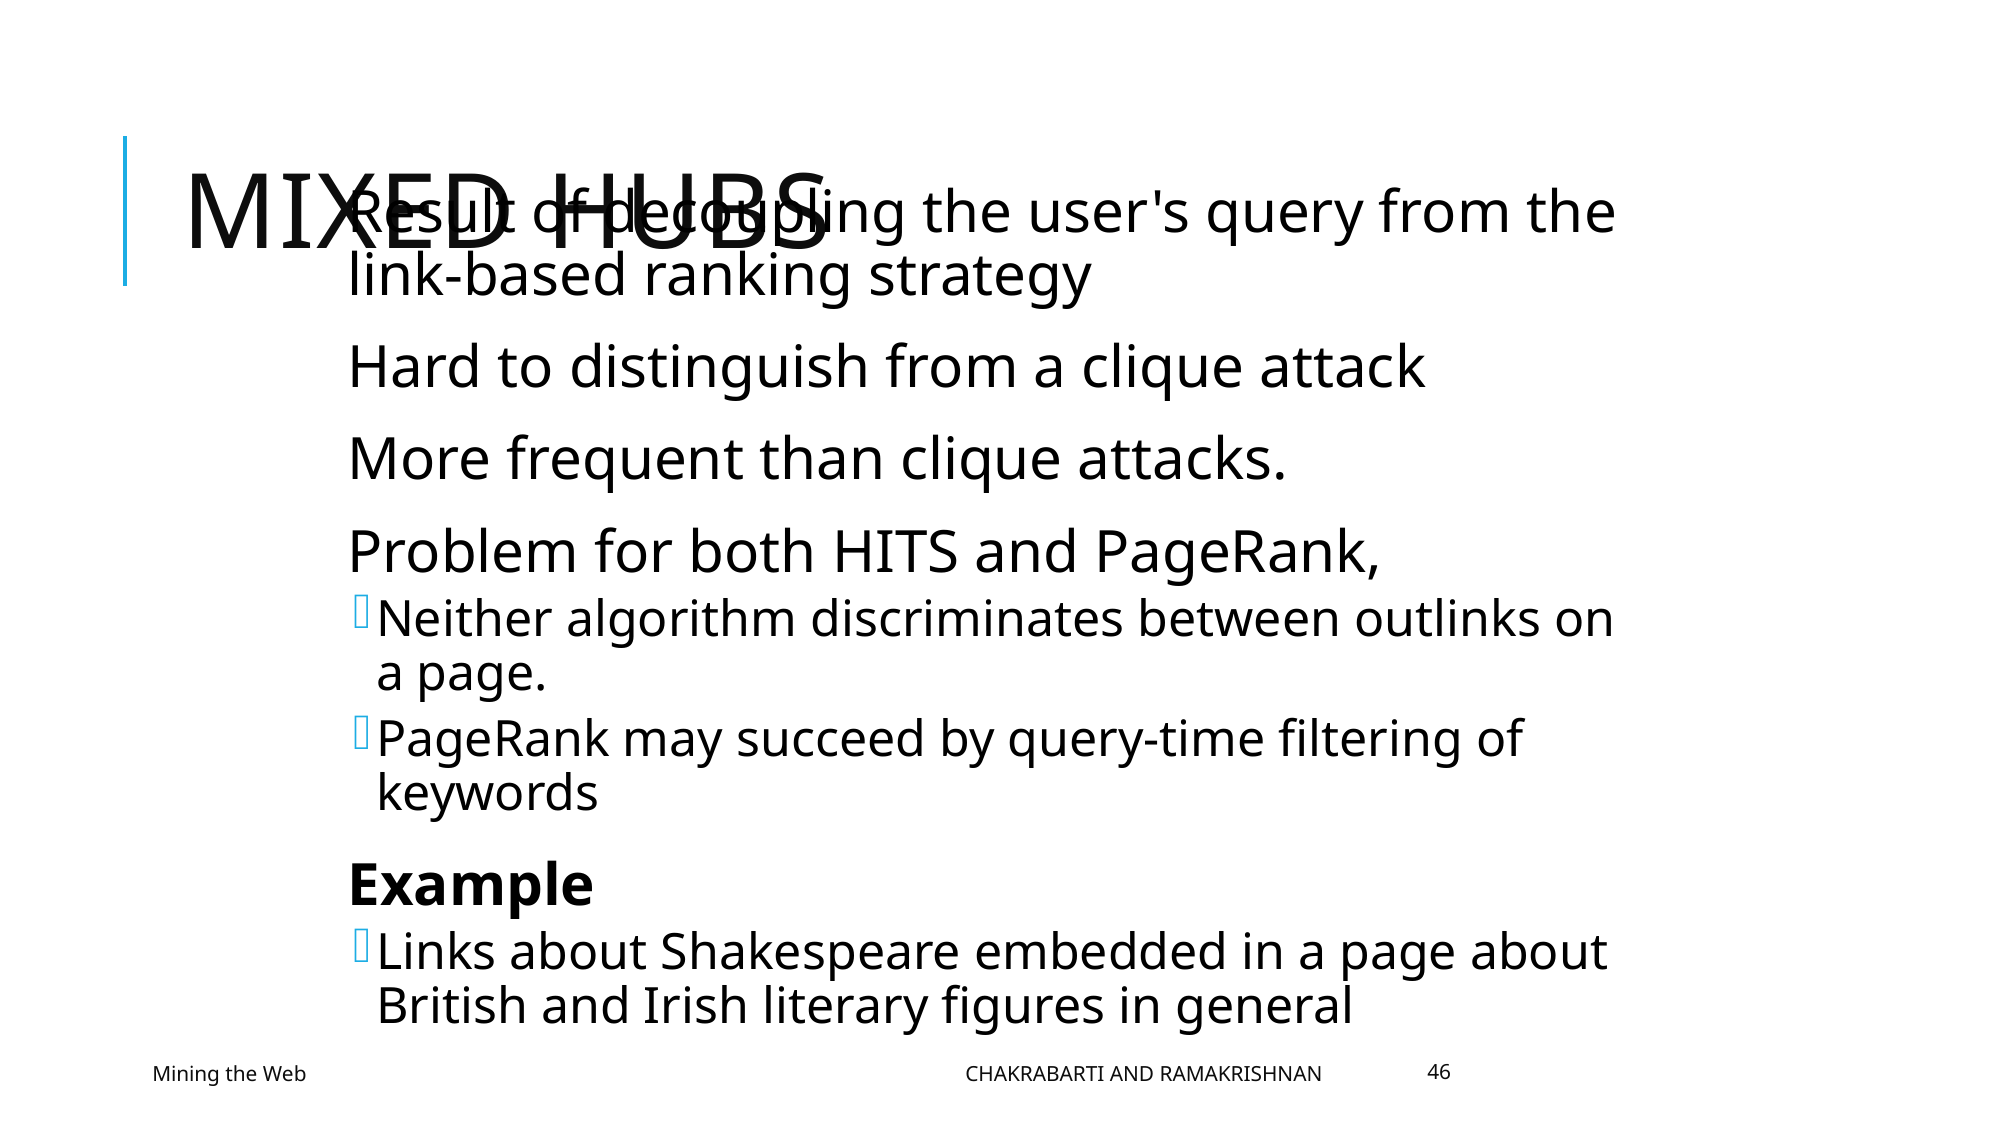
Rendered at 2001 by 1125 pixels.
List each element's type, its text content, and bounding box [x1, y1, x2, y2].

list Result of decoupling the user's query from the link-based ranking strategy Hard to distinguish from a clique attack More frequent than clique attacks. Problem for both HITS and PageRank, Neither algorithm discriminates between outlinks on a page. PageRank may succeed by query-time filtering of keywords Example Links about Shakespeare embedded in a page about British and Irish literary figures in general [324, 174, 1663, 1063]
title Mixed hubs [168, 96, 1763, 342]
footer Chakrabarti and Ramakrishnan [662, 1042, 1338, 1103]
slide_number 46 [1412, 1042, 1863, 1103]
slide_number Mining the Web [137, 1042, 588, 1103]
